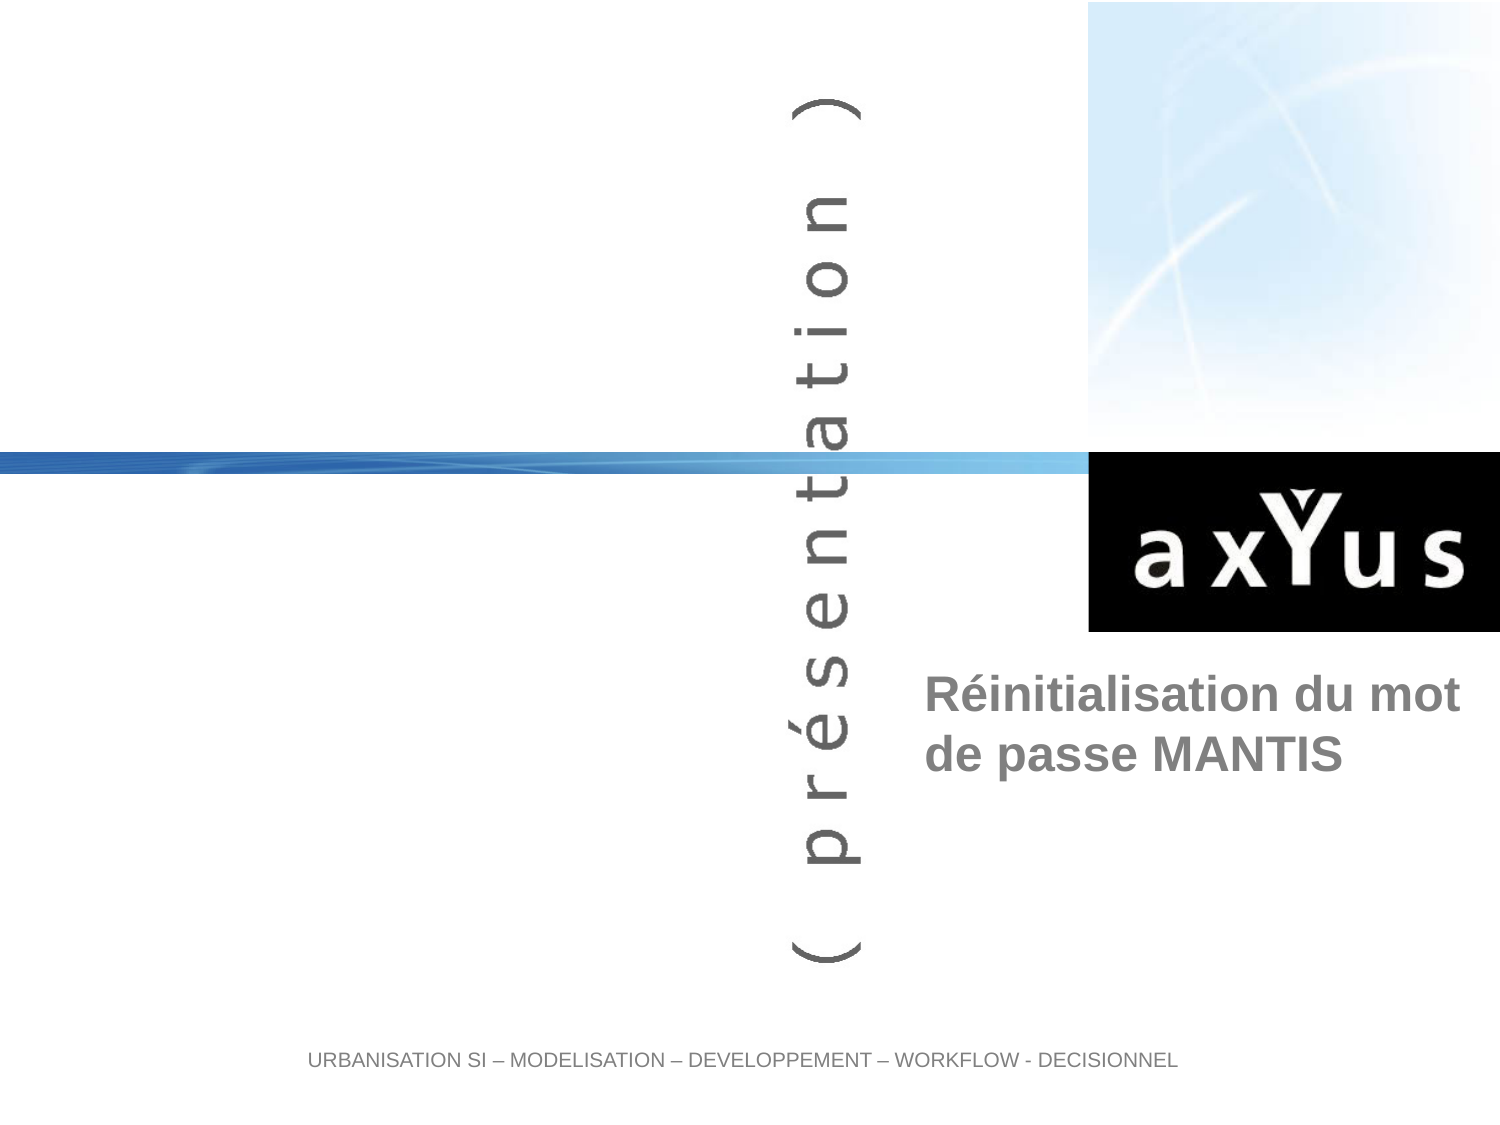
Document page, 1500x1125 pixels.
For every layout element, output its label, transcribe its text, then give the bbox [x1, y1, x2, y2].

text_box URBANISATION SI – MODELISATION – DEVELOPPEMENT – WORKFLOW - DECISIONNEL [208, 1038, 1278, 1096]
picture [0, 79, 1500, 992]
picture [1088, 2, 1500, 442]
text_box Réinitialisation du mot de passe MANTIS [913, 653, 1500, 973]
